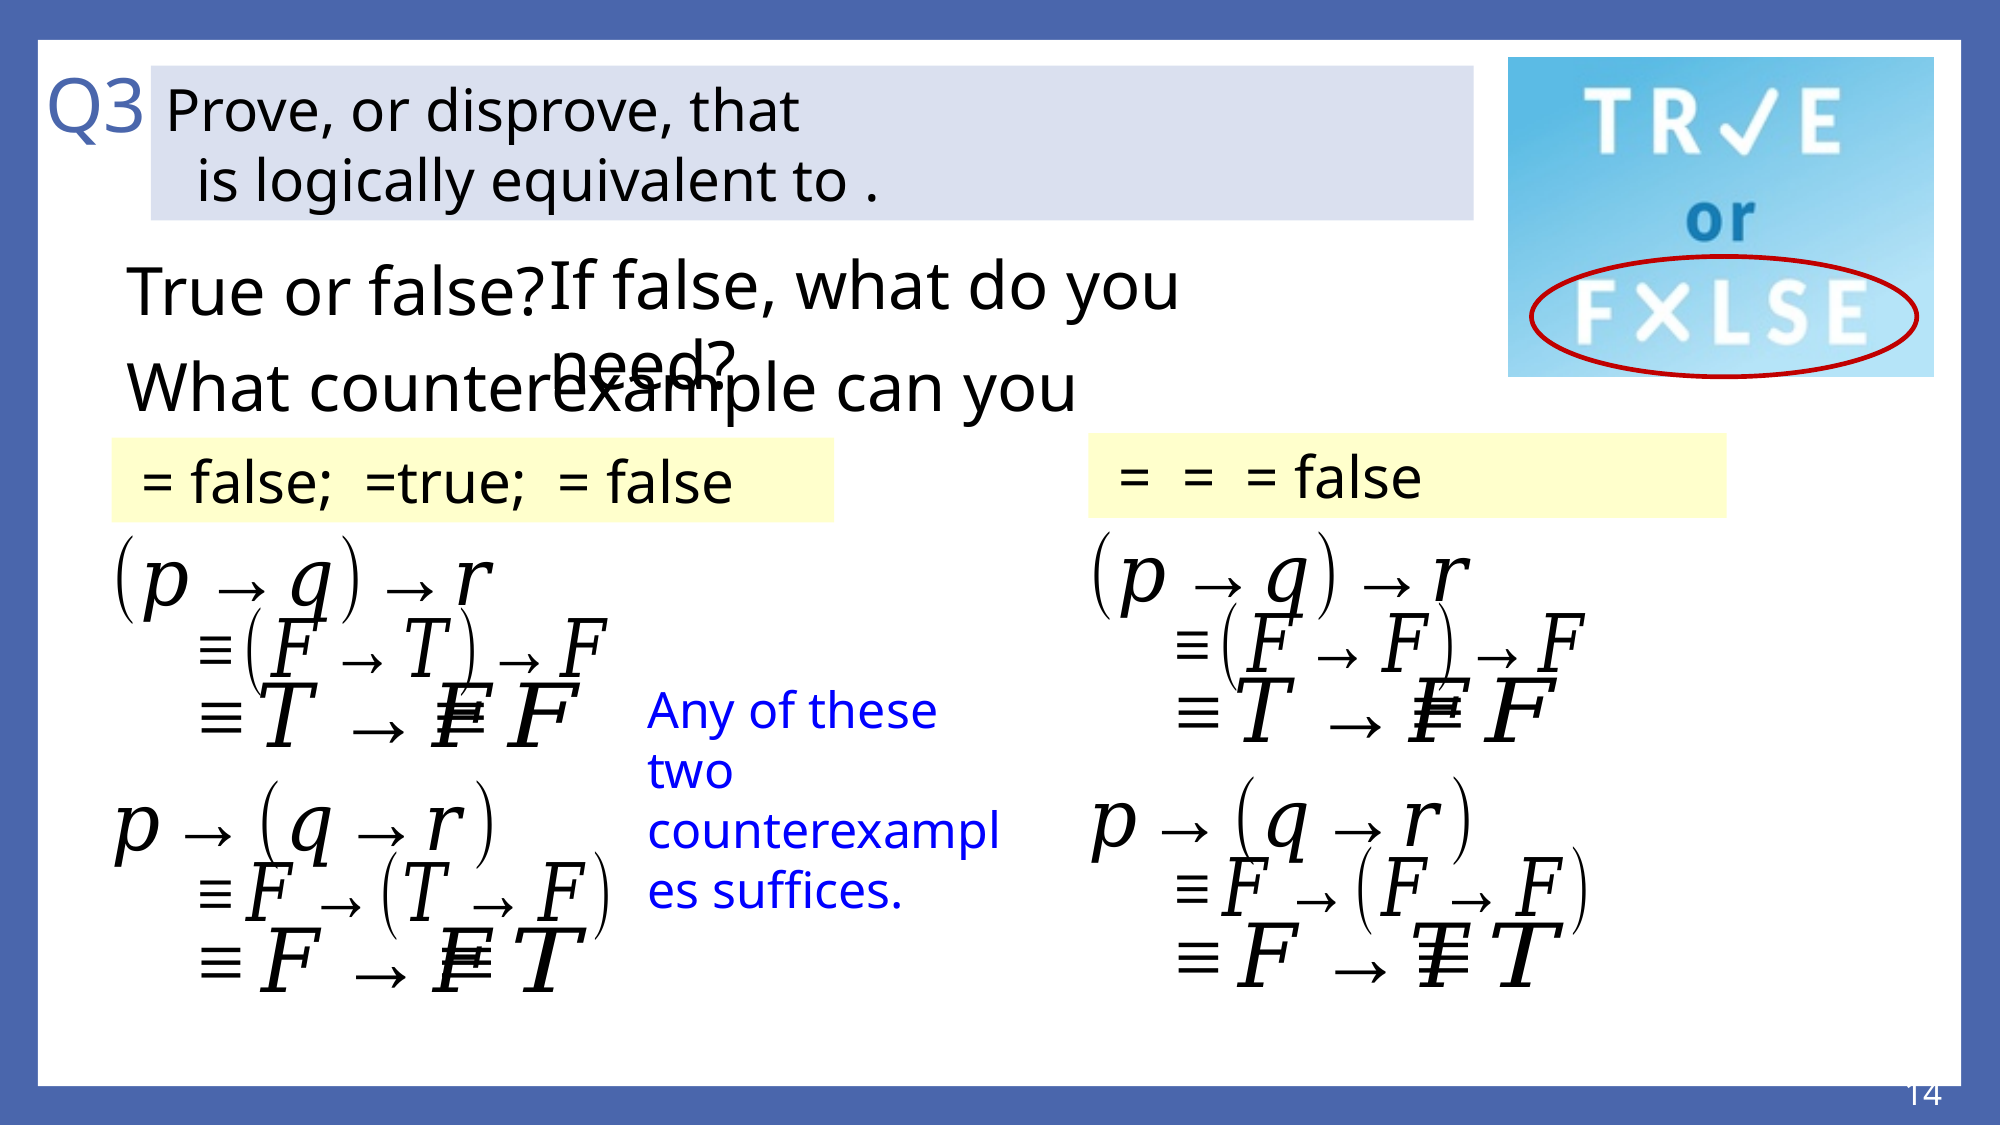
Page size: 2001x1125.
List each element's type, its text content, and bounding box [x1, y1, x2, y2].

text_box Any of these two counterexamples suffices. [632, 671, 1037, 927]
text_box What counterexample can you give? [111, 337, 1174, 513]
picture [1508, 57, 1934, 378]
title Q3 [30, 0, 193, 218]
text_box True or false? [111, 241, 535, 337]
slide_number 14 [1677, 1065, 1958, 1125]
text_box If false, what do you need? [535, 236, 1369, 411]
